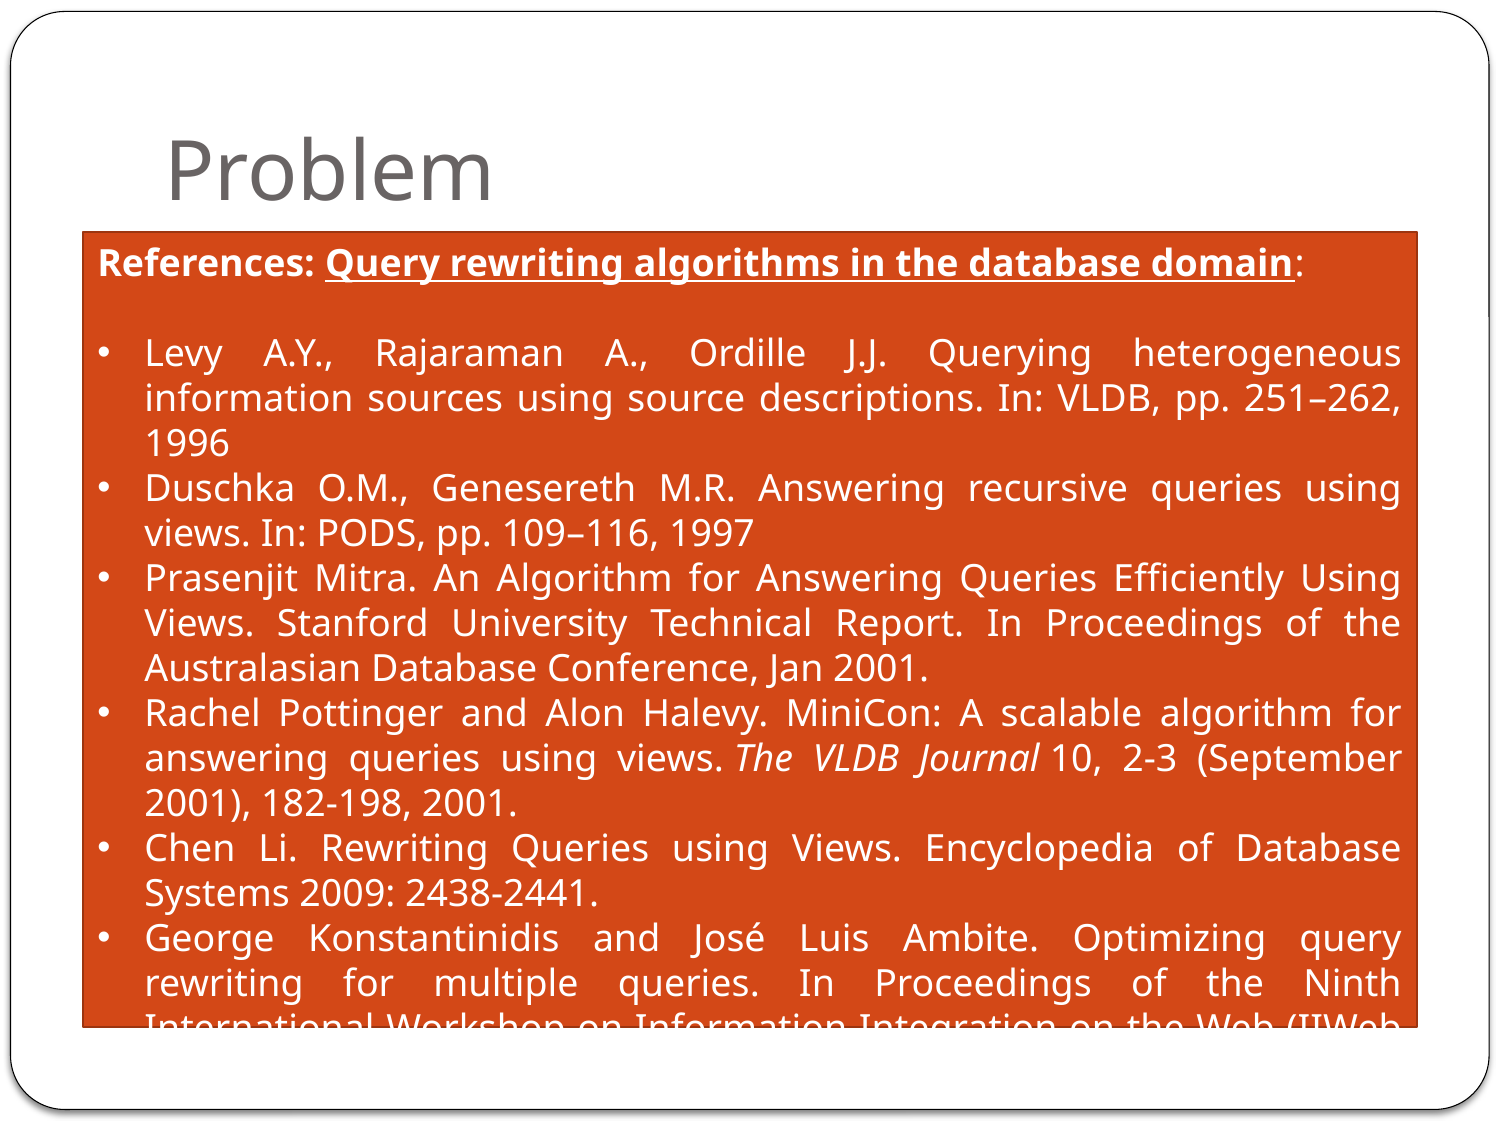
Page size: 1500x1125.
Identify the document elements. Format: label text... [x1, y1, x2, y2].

title Problem [150, 45, 1425, 233]
text_box References: Query rewriting algorithms in the database domain: Levy A.Y., Rajaraman A., Ordille J.J. Querying heterogeneous information sources using source descriptions. In: VLDB, pp. 251–262, 1996 Duschka O.M., Genesereth M.R. Answering recursive queries using views. In: PODS, pp. 109–116, 1997 Prasenjit Mitra. An Algorithm for Answering Queries Efficiently Using Views. Stanford University Technical Report. In Proceedings of the Australasian Database Conference, Jan 2001. Rachel Pottinger and Alon Halevy. MiniCon: A scalable algorithm for answering queries using views. The VLDB Journal 10, 2-3 (September 2001), 182-198, 2001. Chen Li. Rewriting Queries using Views. Encyclopedia of Database Systems 2009: 2438-2441. George Konstantinidis and José Luis Ambite. Optimizing query rewriting for multiple queries. In Proceedings of the Ninth International Workshop on Information Integration on the Web (IIWeb '12). ACM, New York, NY, USA, , Article 7 , 6 pages, 2012. [82, 231, 1418, 1028]
